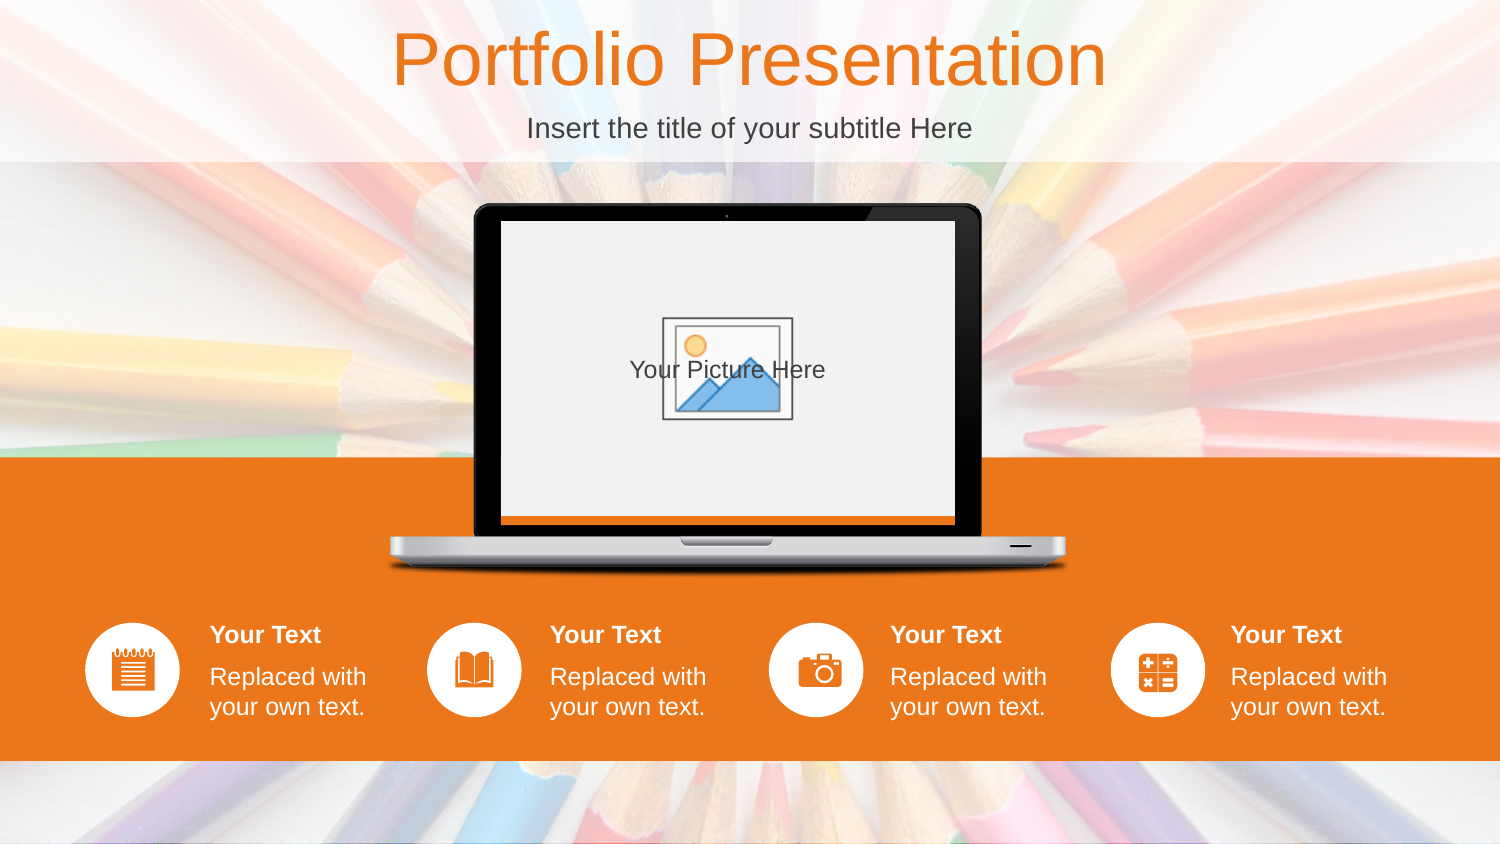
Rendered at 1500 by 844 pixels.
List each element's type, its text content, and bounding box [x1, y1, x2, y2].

text_box [796, 651, 844, 689]
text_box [534, 610, 734, 730]
text_box [766, 620, 866, 720]
text_box [453, 649, 496, 690]
list Portfolio Presentation [0, 8, 1500, 102]
text_box [109, 646, 157, 693]
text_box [194, 610, 394, 730]
list Insert the title of your subtitle Here [0, 102, 1500, 151]
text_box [875, 610, 1075, 730]
text_box [1108, 620, 1208, 720]
text_box [424, 620, 524, 720]
text_box [83, 620, 182, 720]
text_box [1215, 610, 1415, 730]
text_box [499, 522, 957, 527]
text_box [1136, 651, 1180, 695]
picture [385, 203, 1070, 579]
